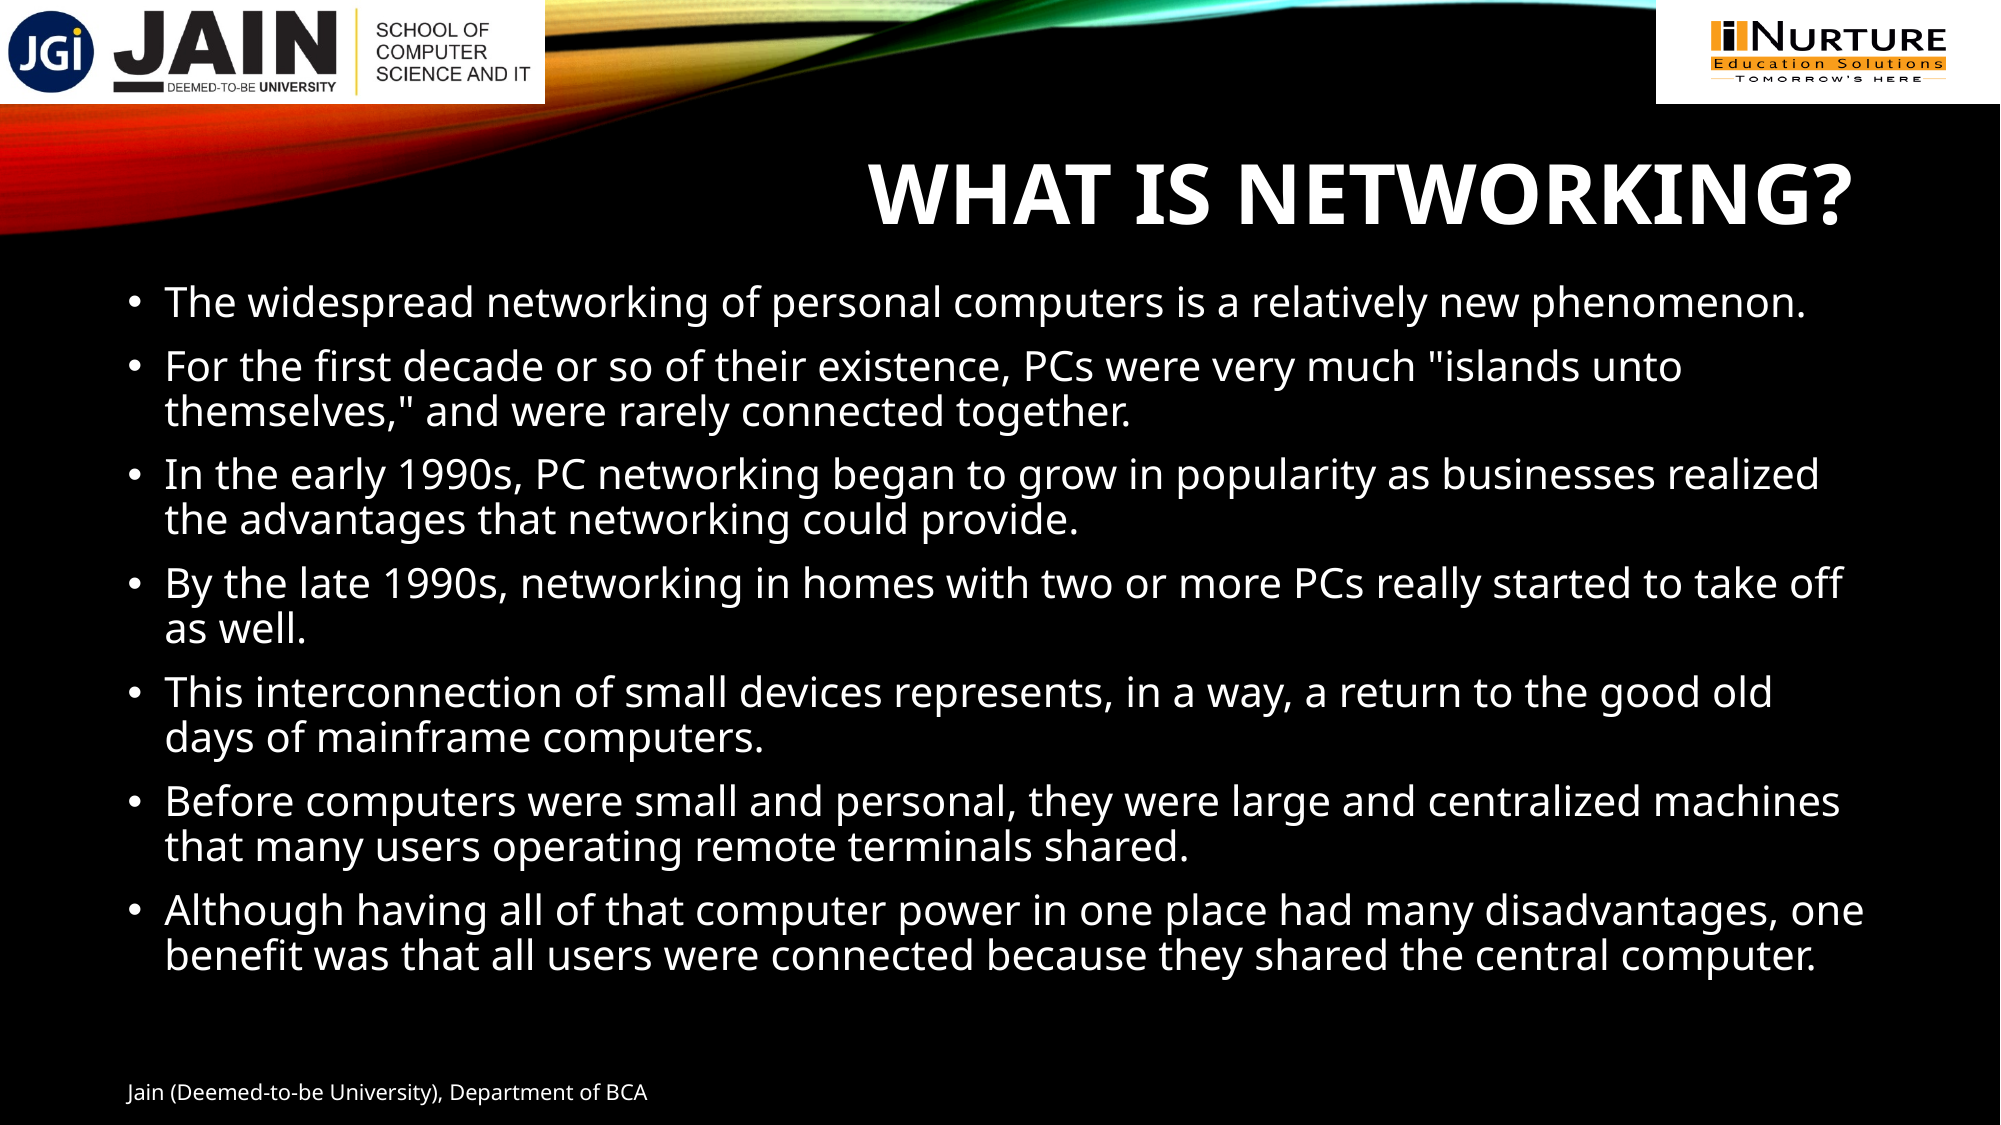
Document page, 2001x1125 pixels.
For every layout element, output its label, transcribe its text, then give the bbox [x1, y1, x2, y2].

list The widespread networking of personal computers is a relatively new phenomenon. For the first decade or so of their existence, PCs were very much "islands unto themselves," and were rarely connected together. In the early 1990s, PC networking began to grow in popularity as businesses realized the advantages that networking could provide. By the late 1990s, networking in homes with two or more PCs really started to take off as well. This interconnection of small devices represents, in a way, a return to the good old days of mainframe computers. Before computers were small and personal, they were large and centralized machines that many users operating remote terminals shared. Although having all of that computer power in one place had many disadvantages, one benefit was that all users were connected because they shared the central computer. [112, 273, 1888, 1021]
footer Jain (Deemed-to-be University), Department of BCA [112, 1061, 1163, 1122]
picture [0, 0, 2000, 237]
title What Is Networking? [456, 145, 1869, 251]
